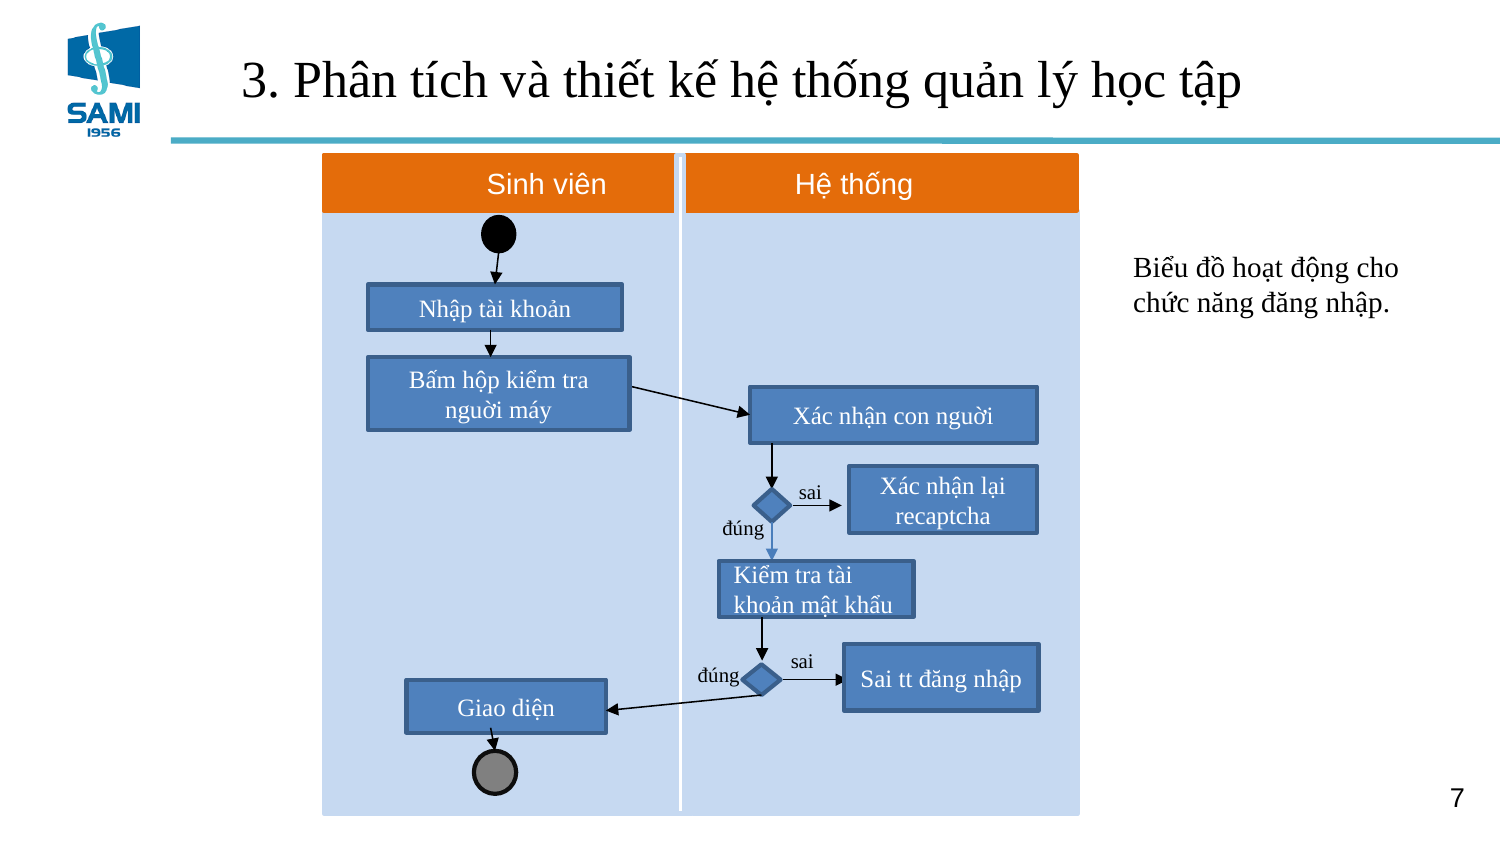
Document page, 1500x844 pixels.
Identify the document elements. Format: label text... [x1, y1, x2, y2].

text_box [763, 664, 782, 696]
text_box đúng [707, 507, 816, 548]
text_box Giao diện [404, 678, 608, 735]
title 3. Phân tích và thiết kế hệ thống quản lý học tập [241, 30, 1449, 125]
text_box [686, 213, 691, 385]
text_box [674, 153, 686, 385]
text_box Xác nhận con nguời [748, 385, 1039, 445]
text_box [481, 214, 517, 253]
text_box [605, 694, 762, 711]
picture [35, 11, 171, 141]
text_box [751, 489, 784, 507]
text_box Nhập tài khoản [366, 282, 624, 332]
text_box đúng [682, 654, 764, 695]
text_box [674, 720, 686, 816]
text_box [631, 386, 751, 415]
text_box Sai tt đăng nhập [842, 642, 1041, 713]
text_box [322, 213, 674, 816]
text_box [674, 422, 686, 693]
text_box sai [784, 471, 851, 511]
text_box [686, 720, 691, 816]
text_box [471, 749, 519, 796]
text_box Xác nhận lại recaptcha [847, 464, 1039, 535]
text_box Sinh viên Hệ thống [322, 153, 674, 213]
text_box Kiểm tra tài khoản mật khẩu [717, 559, 916, 619]
text_box Bấm hộp kiểm tra nguời máy [366, 355, 632, 432]
text_box sai [776, 640, 831, 681]
text_box Sinh viên Hệ thống [686, 153, 1079, 213]
text_box Biểu đồ hoạt động cho chức năng đăng nhập. [1118, 241, 1463, 327]
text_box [494, 251, 499, 285]
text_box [490, 727, 496, 752]
slide_number 7 [1389, 764, 1480, 830]
text_box [686, 422, 691, 654]
text_box [691, 209, 1080, 816]
